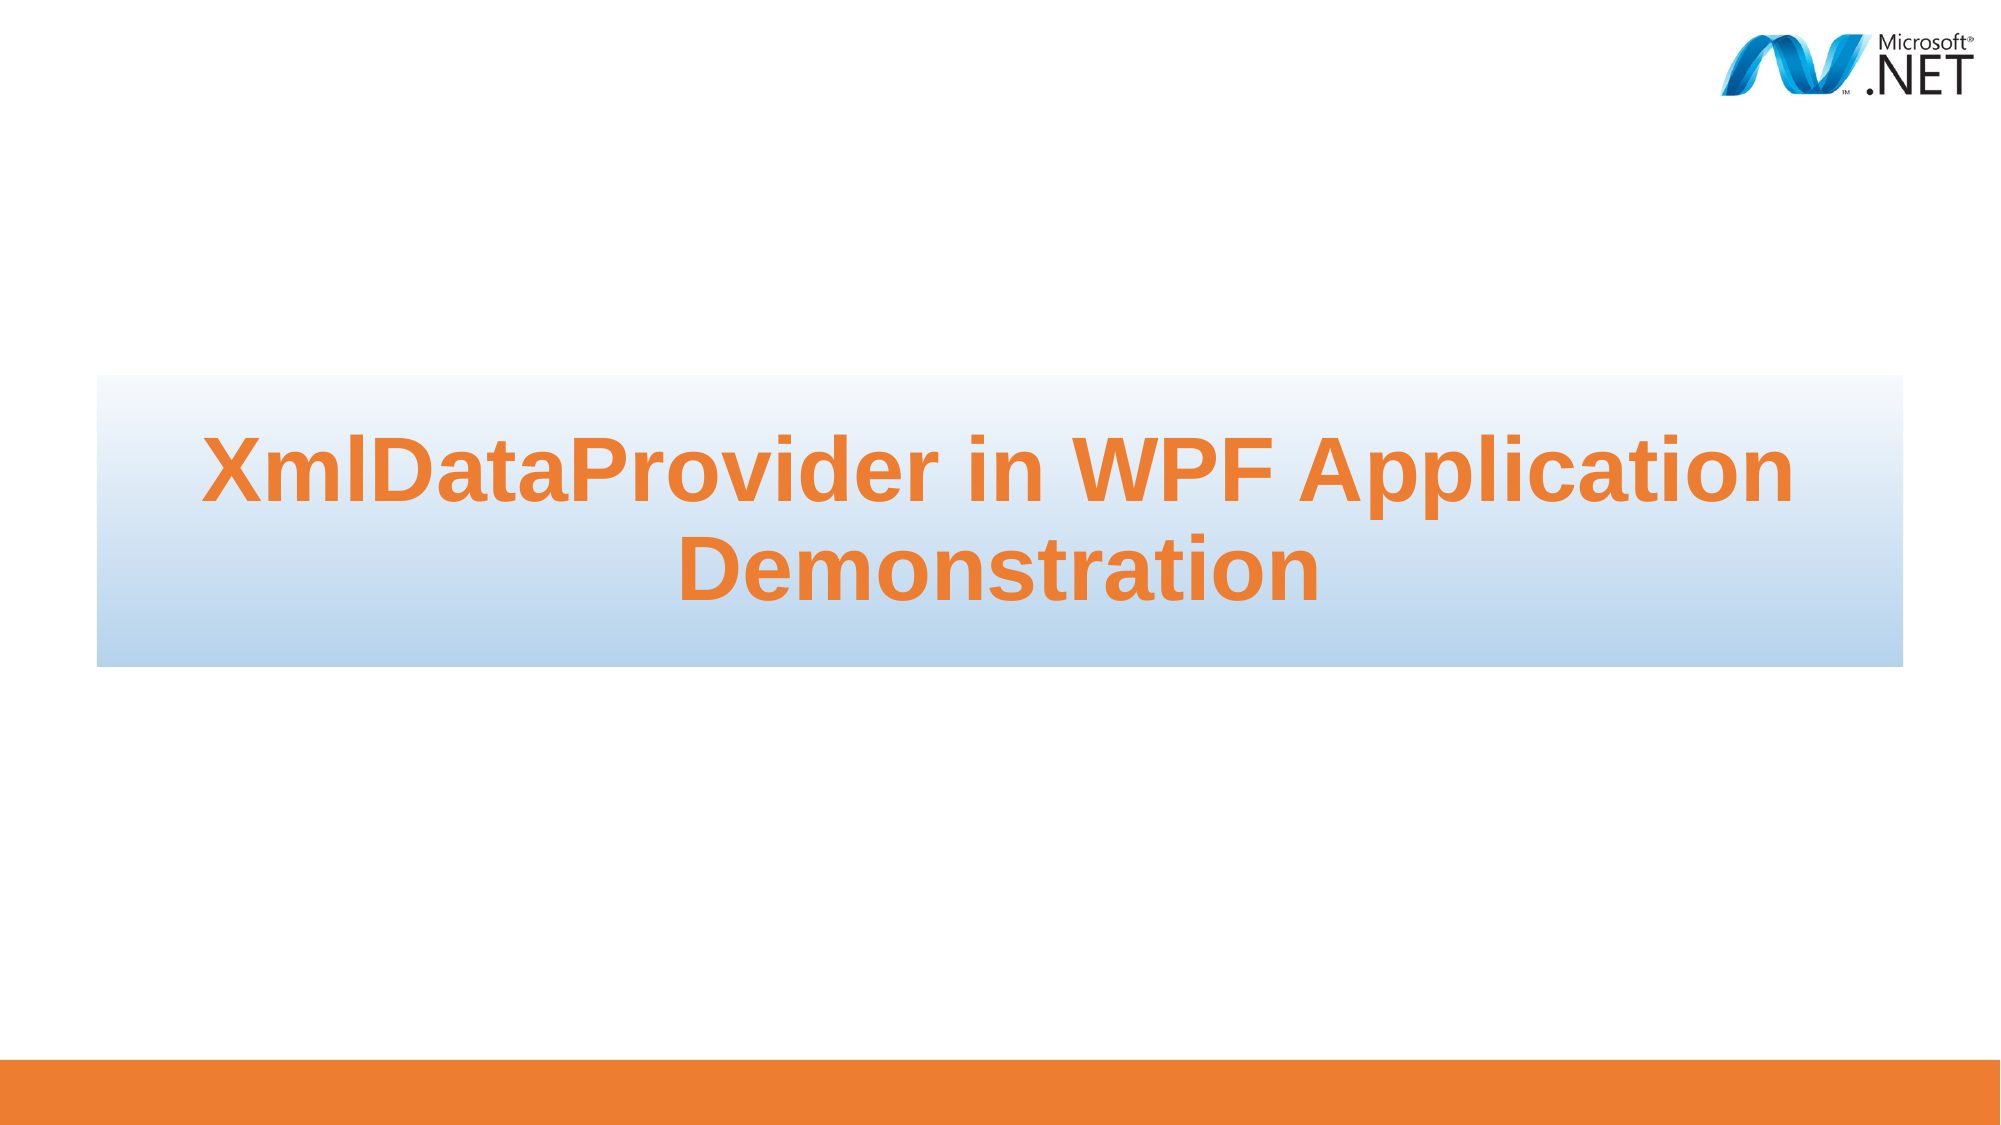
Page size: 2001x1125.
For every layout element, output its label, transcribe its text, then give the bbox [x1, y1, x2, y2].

picture [1685, 0, 2001, 129]
title XmlDataProvider in WPF Application Demonstration [96, 375, 1904, 667]
